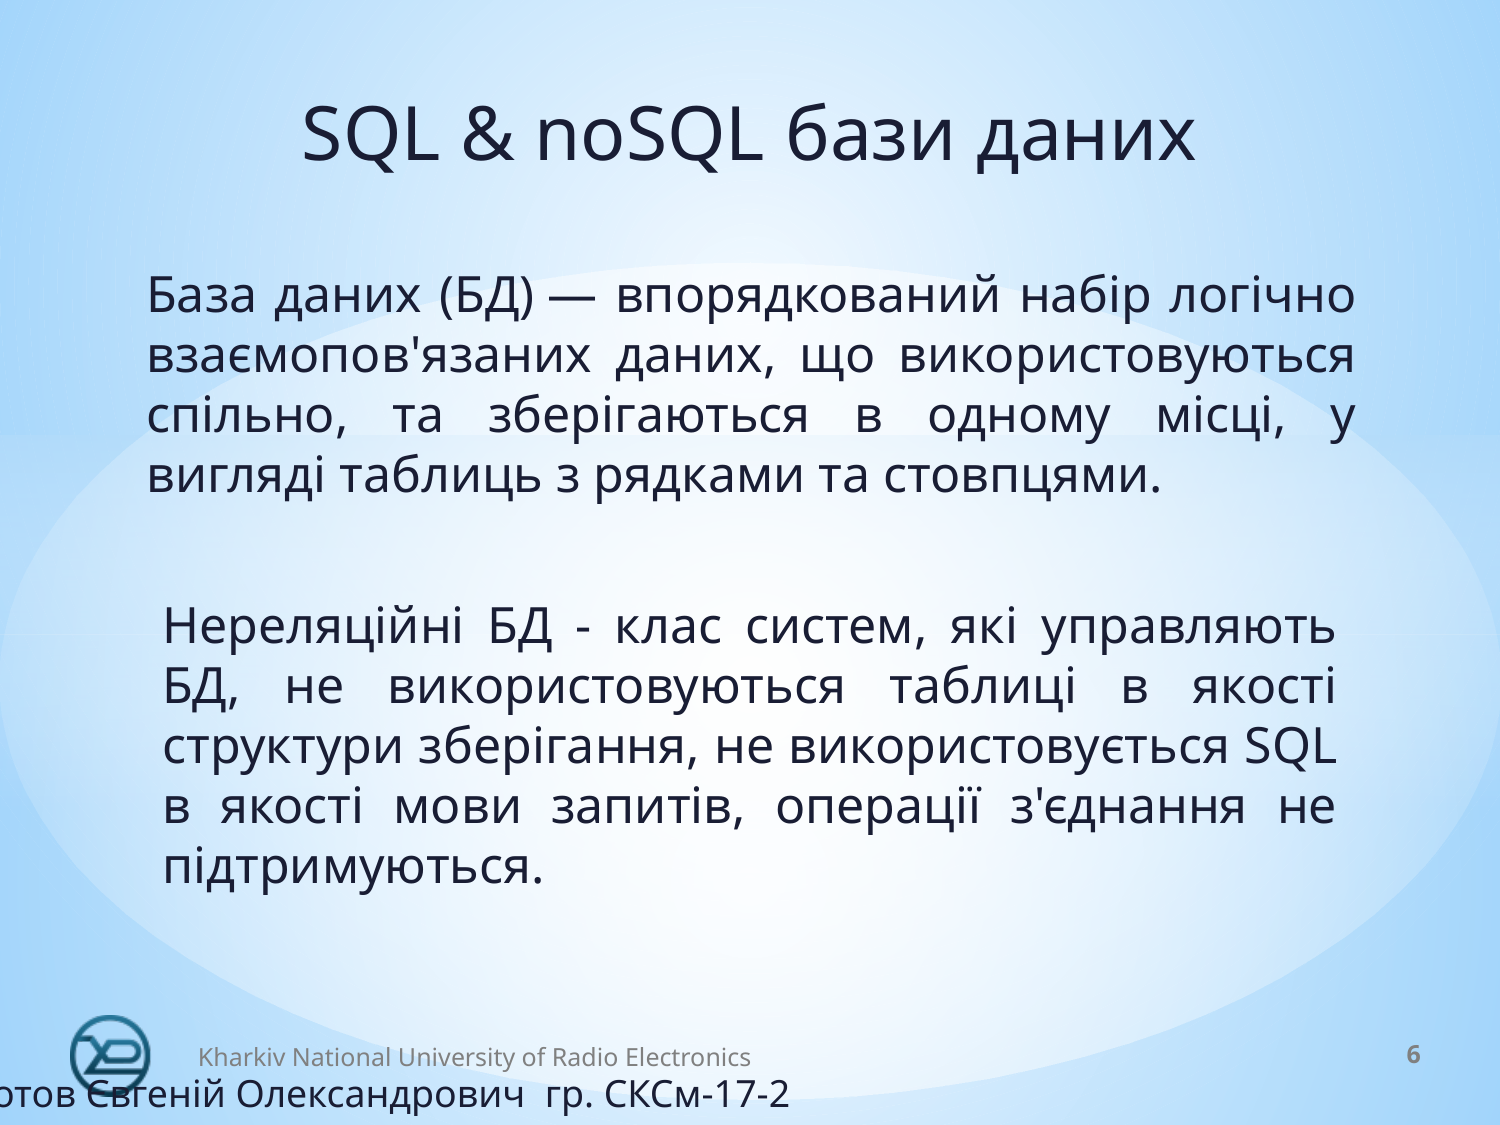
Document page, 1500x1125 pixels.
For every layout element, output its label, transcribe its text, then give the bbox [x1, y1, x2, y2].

slide_number 6 [1340, 1026, 1488, 1086]
text_box Ізотов Євгеній Олександрович гр. СКСм-17-2 [0, 1063, 806, 1123]
text_box SQL & noSQL бази даних [0, 78, 1500, 183]
picture [70, 1015, 152, 1063]
text_box База даних (БД) — впорядкований набір логічно взаємопов'язаних даних, що використовуються спільно, та зберігаються в одному місці, у вигляді таблиць з рядками та стовпцями. [131, 255, 1372, 511]
text_box Нереляційні БД - клас систем, які управляють БД, не використовуються таблиці в якості структури зберігання, не використовується SQL в якості мови запитів, операції з'єднання не підтримуються. [147, 586, 1353, 901]
